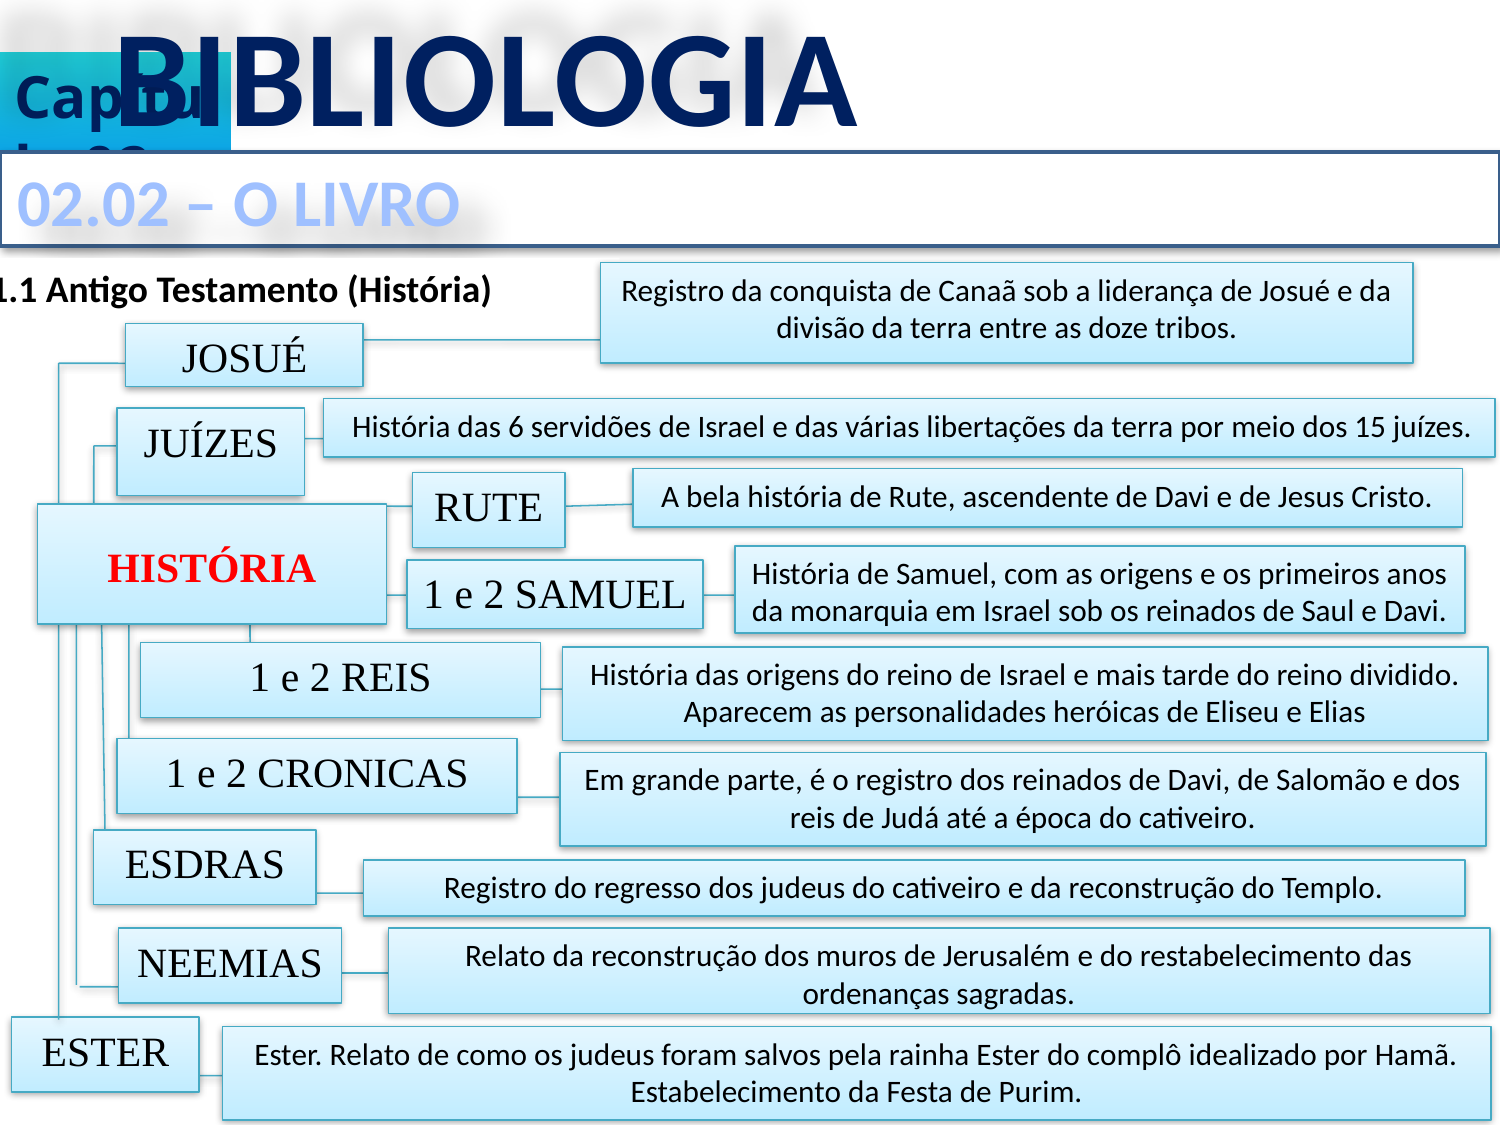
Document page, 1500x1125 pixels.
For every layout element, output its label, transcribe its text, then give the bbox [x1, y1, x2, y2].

text_box 1 e 2 CRONICAS [116, 738, 518, 814]
text_box NEEMIAS [118, 927, 342, 1004]
text_box ESDRAS [93, 829, 317, 905]
text_box Registro da conquista de Canaã sob a liderança de Josué e da divisão da terra entre as doze tribos. [600, 262, 1414, 364]
text_box JUÍZES [116, 407, 305, 496]
text_box História das 6 servidões de Israel e das várias libertações da terra por meio dos 15 juízes. [323, 398, 1496, 458]
text_box HISTÓRIA [37, 503, 387, 625]
text_box 02.02 – O LIVRO [2, 167, 477, 248]
text_box [570, 503, 627, 507]
text_box ESTER [11, 1016, 200, 1093]
text_box 1.1.1 Antigo Testamento (História) [0, 257, 620, 318]
text_box [516, 150, 1500, 248]
text_box Registro do regresso dos judeus do cativeiro e da reconstrução do Templo. [363, 859, 1466, 917]
text_box História de Samuel, com as origens e os primeiros anos da monarquia em Israel sob os reinados de Saul e Davi. [734, 545, 1466, 634]
text_box Em grande parte, é o registro dos reinados de Davi, de Salomão e dos reis de Judá até a época do cativeiro. [559, 752, 1487, 847]
text_box JOSUÉ [125, 323, 364, 387]
text_box 1 e 2 REIS [140, 642, 541, 718]
text_box BIBLIOLOGIA [81, 0, 891, 162]
text_box RUTE [412, 472, 566, 548]
text_box [100, 633, 106, 827]
text_box 1 e 2 SAMUEL [406, 559, 704, 629]
text_box A bela história de Rute, ascendente de Davi e de Jesus Cristo. [632, 468, 1463, 528]
text_box Relato da reconstrução dos muros de Jerusalém e do restabelecimento das ordenanças sagradas. [388, 927, 1491, 1014]
text_box História das origens do reino de Israel e mais tarde do reino dividido. Aparecem as personalidades heróicas de Eliseu e Elias [562, 646, 1489, 741]
text_box Ester. Relato de como os judeus foram salvos pela rainha Ester do complô idealizado por Hamã. Estabelecimento da Festa de Purim. [222, 1026, 1492, 1121]
